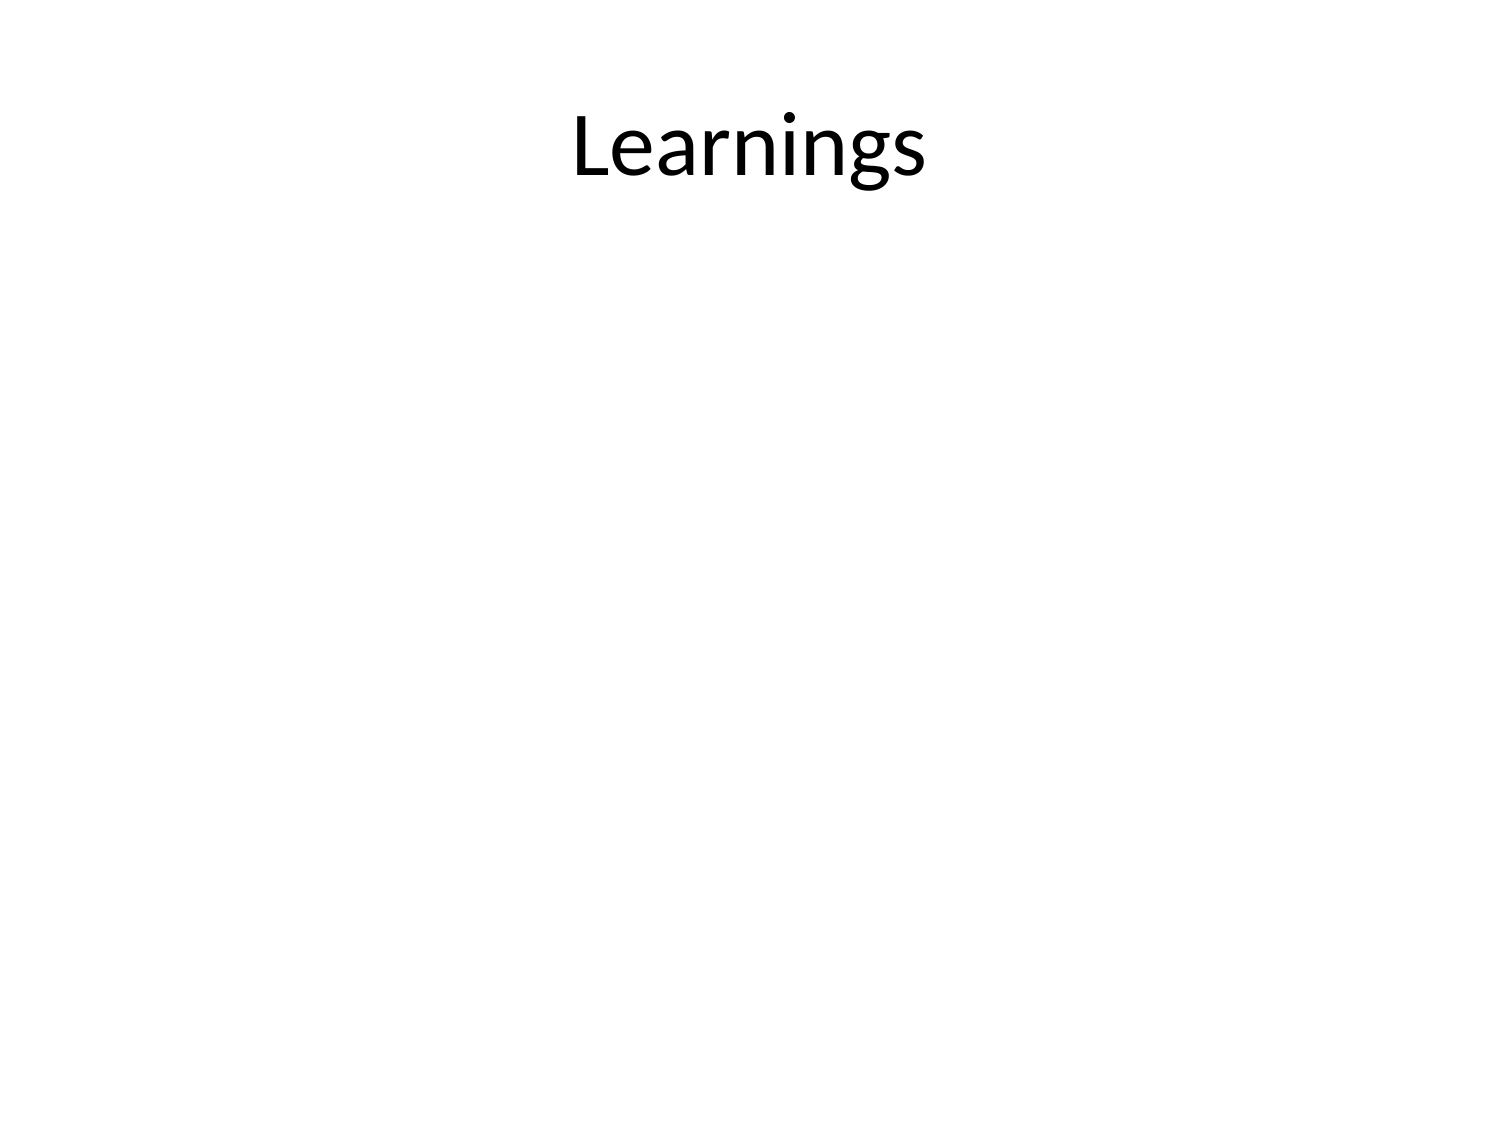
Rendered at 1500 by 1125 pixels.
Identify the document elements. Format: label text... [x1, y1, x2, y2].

title Learnings [75, 45, 1425, 233]
